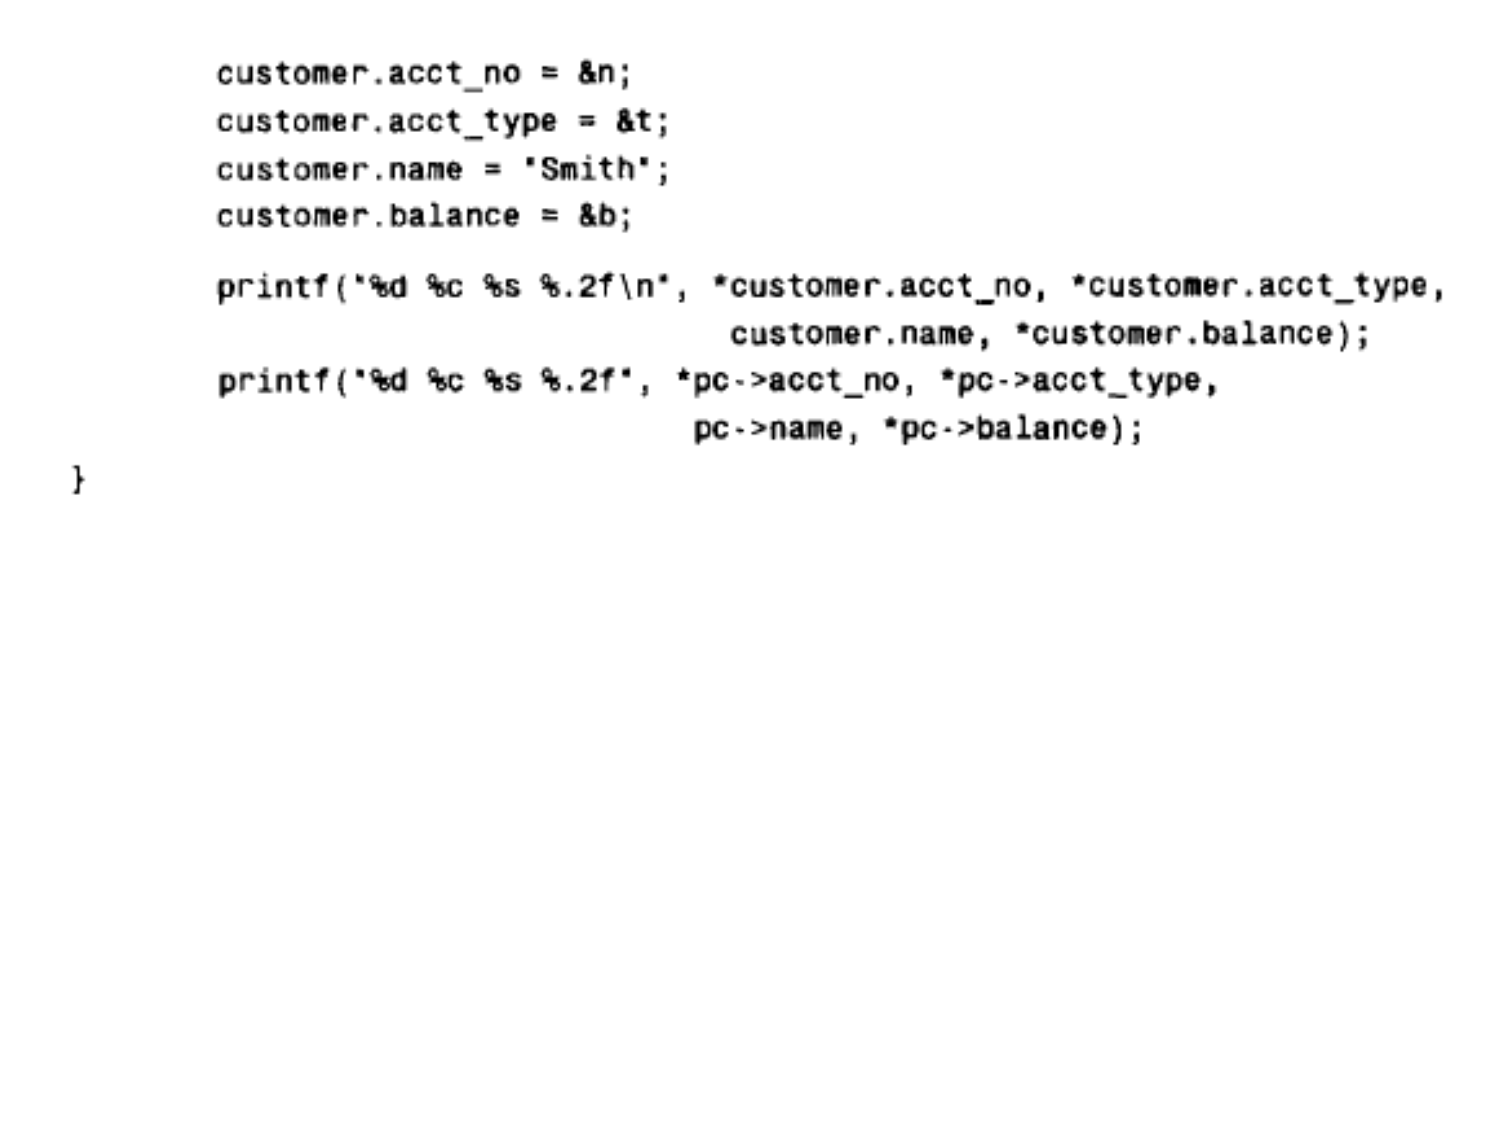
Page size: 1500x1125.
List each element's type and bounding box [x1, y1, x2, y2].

picture [51, 49, 1451, 513]
